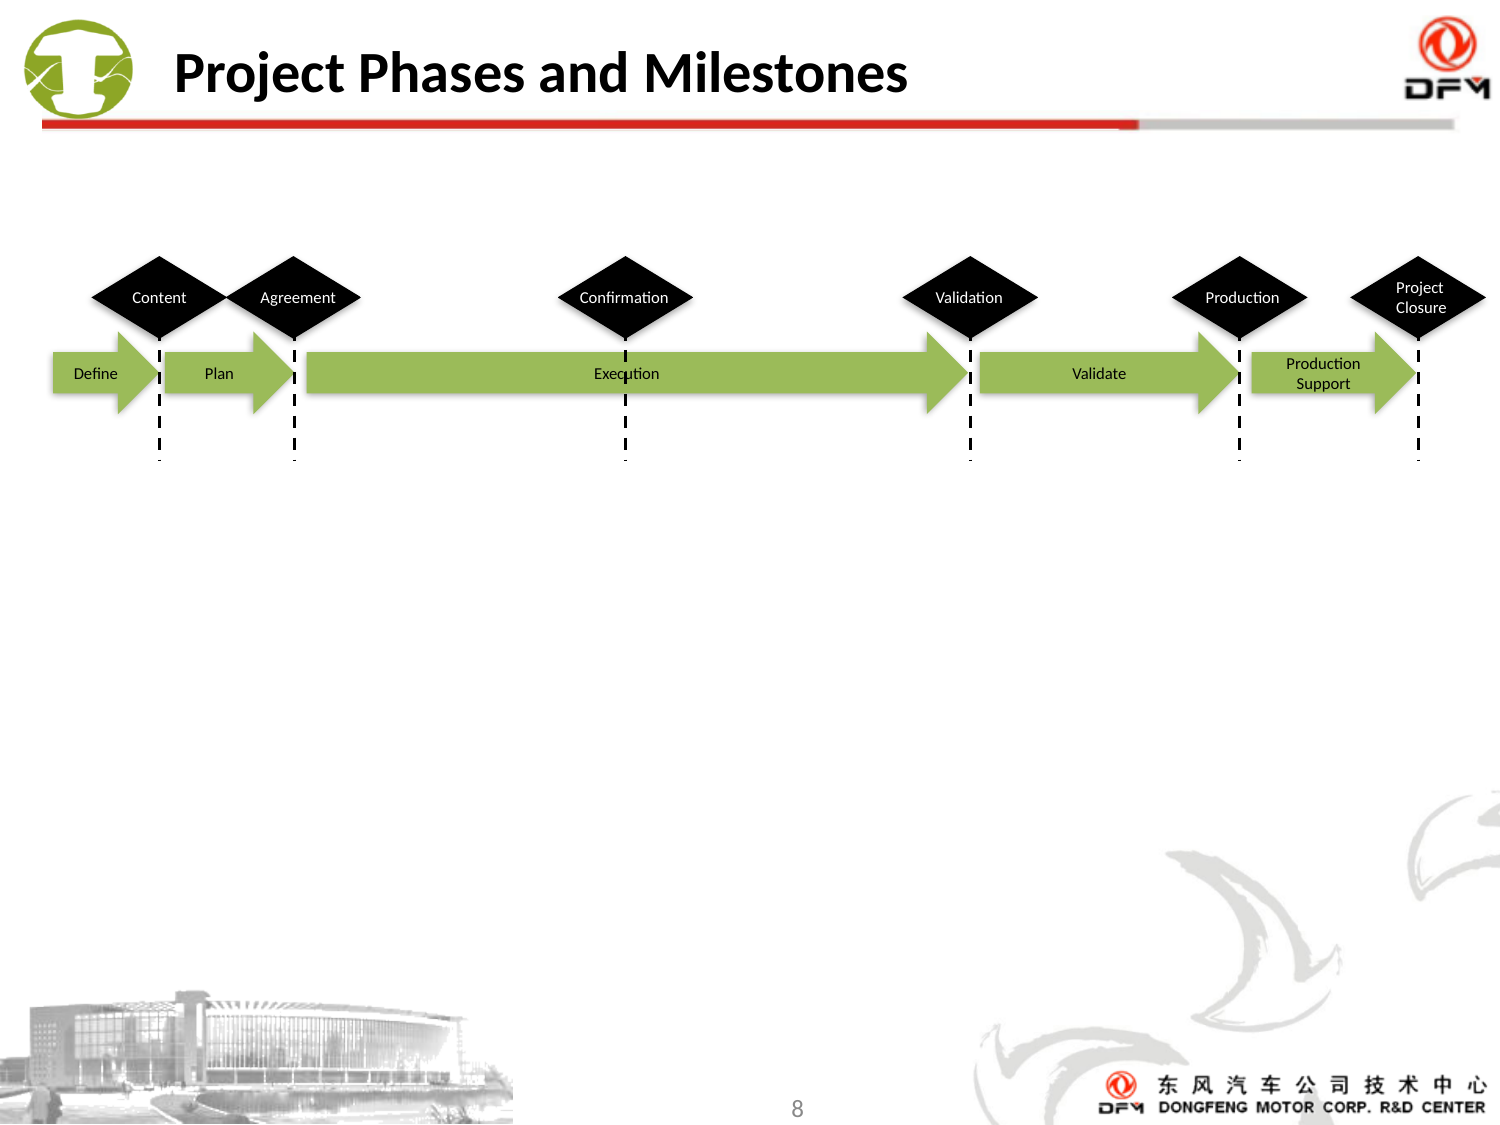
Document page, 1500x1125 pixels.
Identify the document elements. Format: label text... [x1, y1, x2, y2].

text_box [52, 255, 1500, 462]
picture [23, 19, 1463, 138]
slide_number 8 [622, 1089, 973, 1125]
title Project Phases and Milestones [159, 12, 1376, 125]
picture [937, 748, 1500, 1125]
picture [0, 968, 513, 1124]
picture [1400, 7, 1500, 106]
